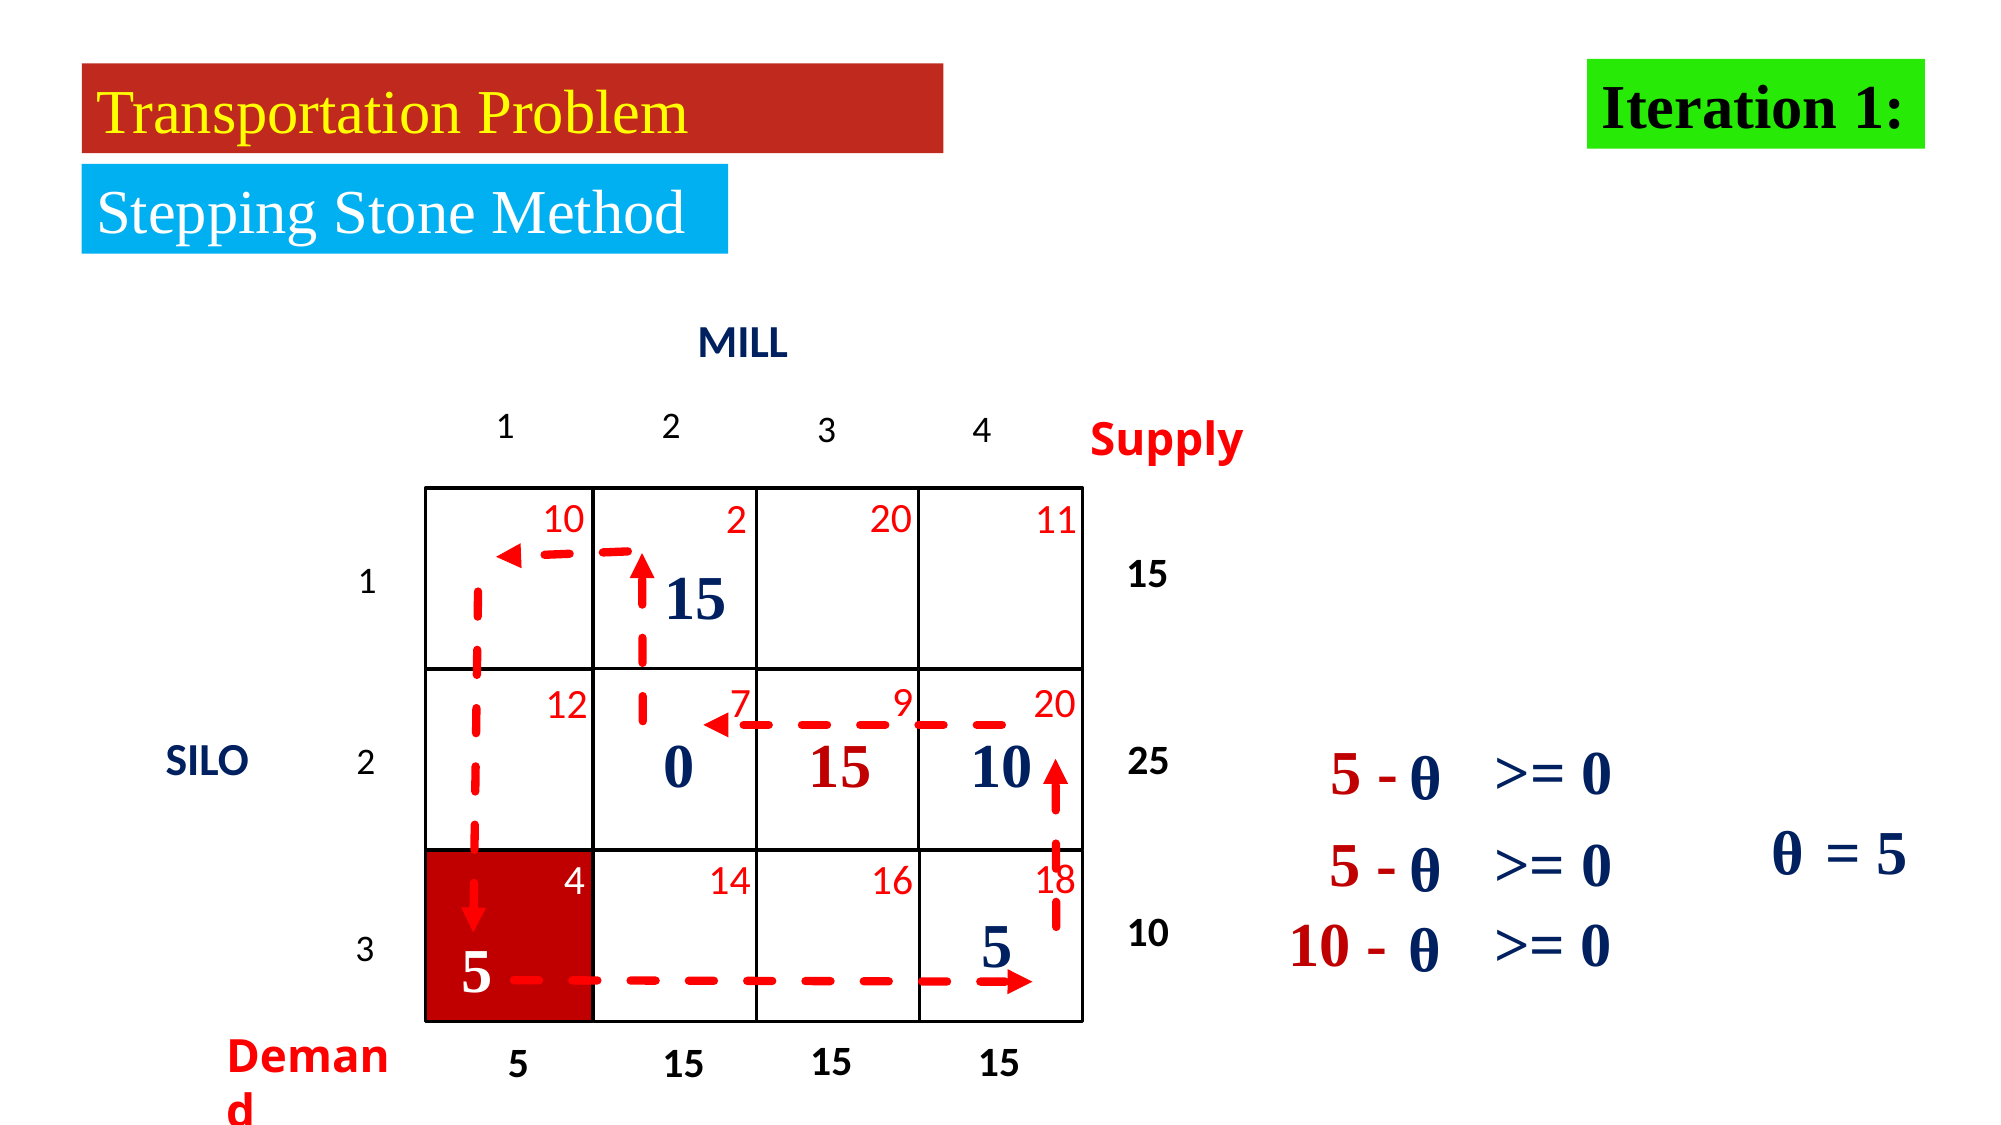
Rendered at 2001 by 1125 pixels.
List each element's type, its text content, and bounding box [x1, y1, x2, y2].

text_box 15 [957, 1034, 1041, 1113]
text_box 15 [1112, 518, 1189, 624]
text_box 15 [790, 1034, 873, 1113]
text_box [329, 371, 1083, 1022]
text_box Iteration 1: [1587, 58, 1925, 149]
text_box ᶿ [1375, 839, 1476, 918]
text_box 25 [1112, 704, 1190, 811]
text_box 15 [642, 1034, 726, 1115]
text_box Transportation Problem [81, 63, 944, 154]
text_box ᶿ [1375, 919, 1476, 998]
text_box 10 [1106, 876, 1190, 983]
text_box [472, 591, 479, 933]
text_box Demand [211, 1019, 428, 1125]
text_box SILO [150, 722, 276, 792]
text_box >= 0 [1475, 730, 1633, 808]
text_box >= 0 [1474, 902, 1632, 981]
text_box 10 - [1262, 902, 1414, 981]
text_box 5 [476, 1034, 560, 1114]
text_box = 5 [1788, 810, 1946, 888]
text_box ᶿ [1737, 823, 1838, 901]
text_box 5 - [1314, 730, 1415, 809]
text_box 5 - [1313, 822, 1414, 901]
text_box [522, 478, 1107, 919]
text_box MILL [682, 304, 807, 371]
text_box Supply [1087, 402, 1264, 472]
text_box Stepping Stone Method [81, 163, 729, 254]
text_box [495, 551, 629, 557]
text_box >= 0 [1474, 822, 1633, 900]
text_box ᶿ [1375, 747, 1477, 826]
